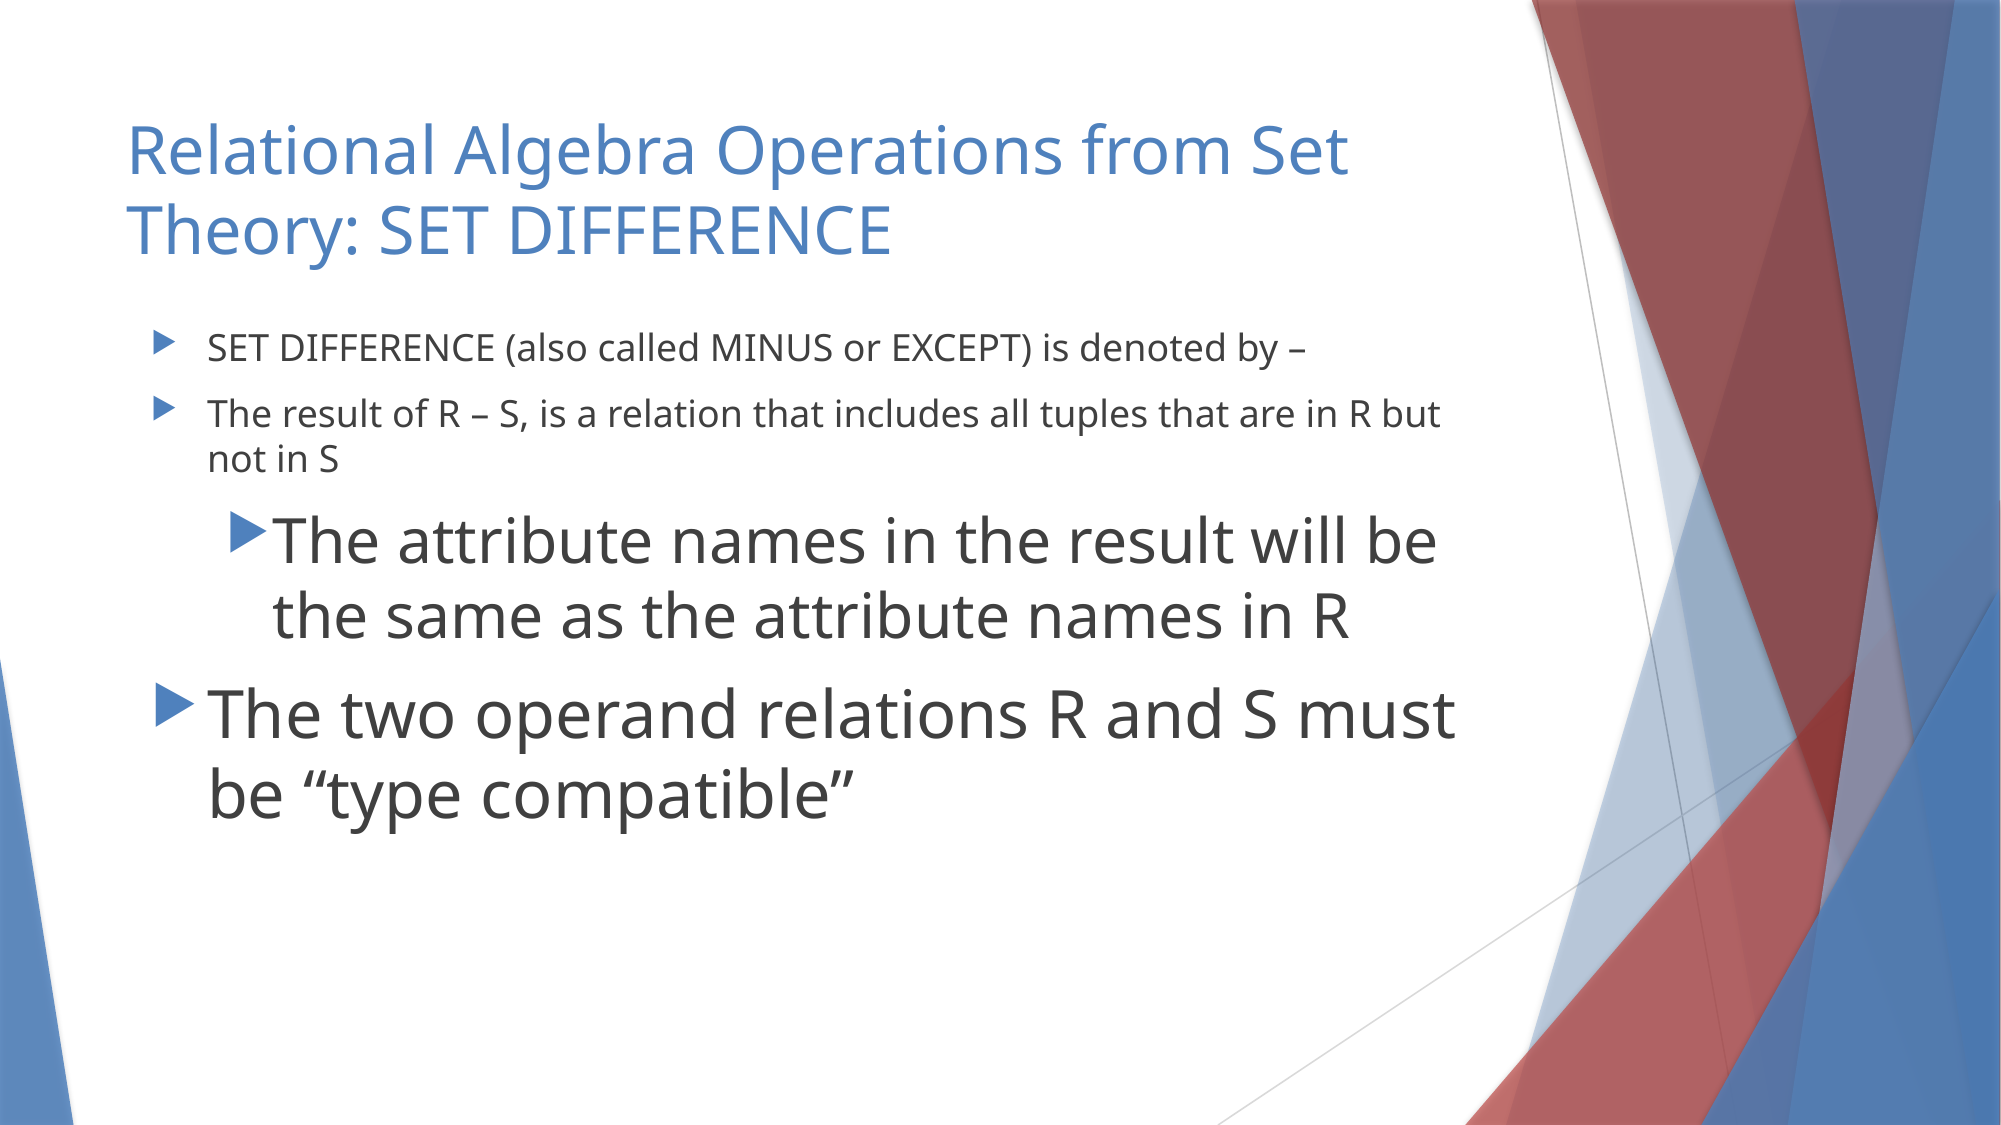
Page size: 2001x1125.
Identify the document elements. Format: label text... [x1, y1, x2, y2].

title Relational Algebra Operations from Set Theory: SET DIFFERENCE [111, 99, 1522, 317]
list SET DIFFERENCE (also called MINUS or EXCEPT) is denoted by – The result of R – S, is a relation that includes all tuples that are in R but not in S The attribute names in the result will be the same as the attribute names in R The two operand relations R and S must be “type compatible” [135, 316, 1497, 1055]
